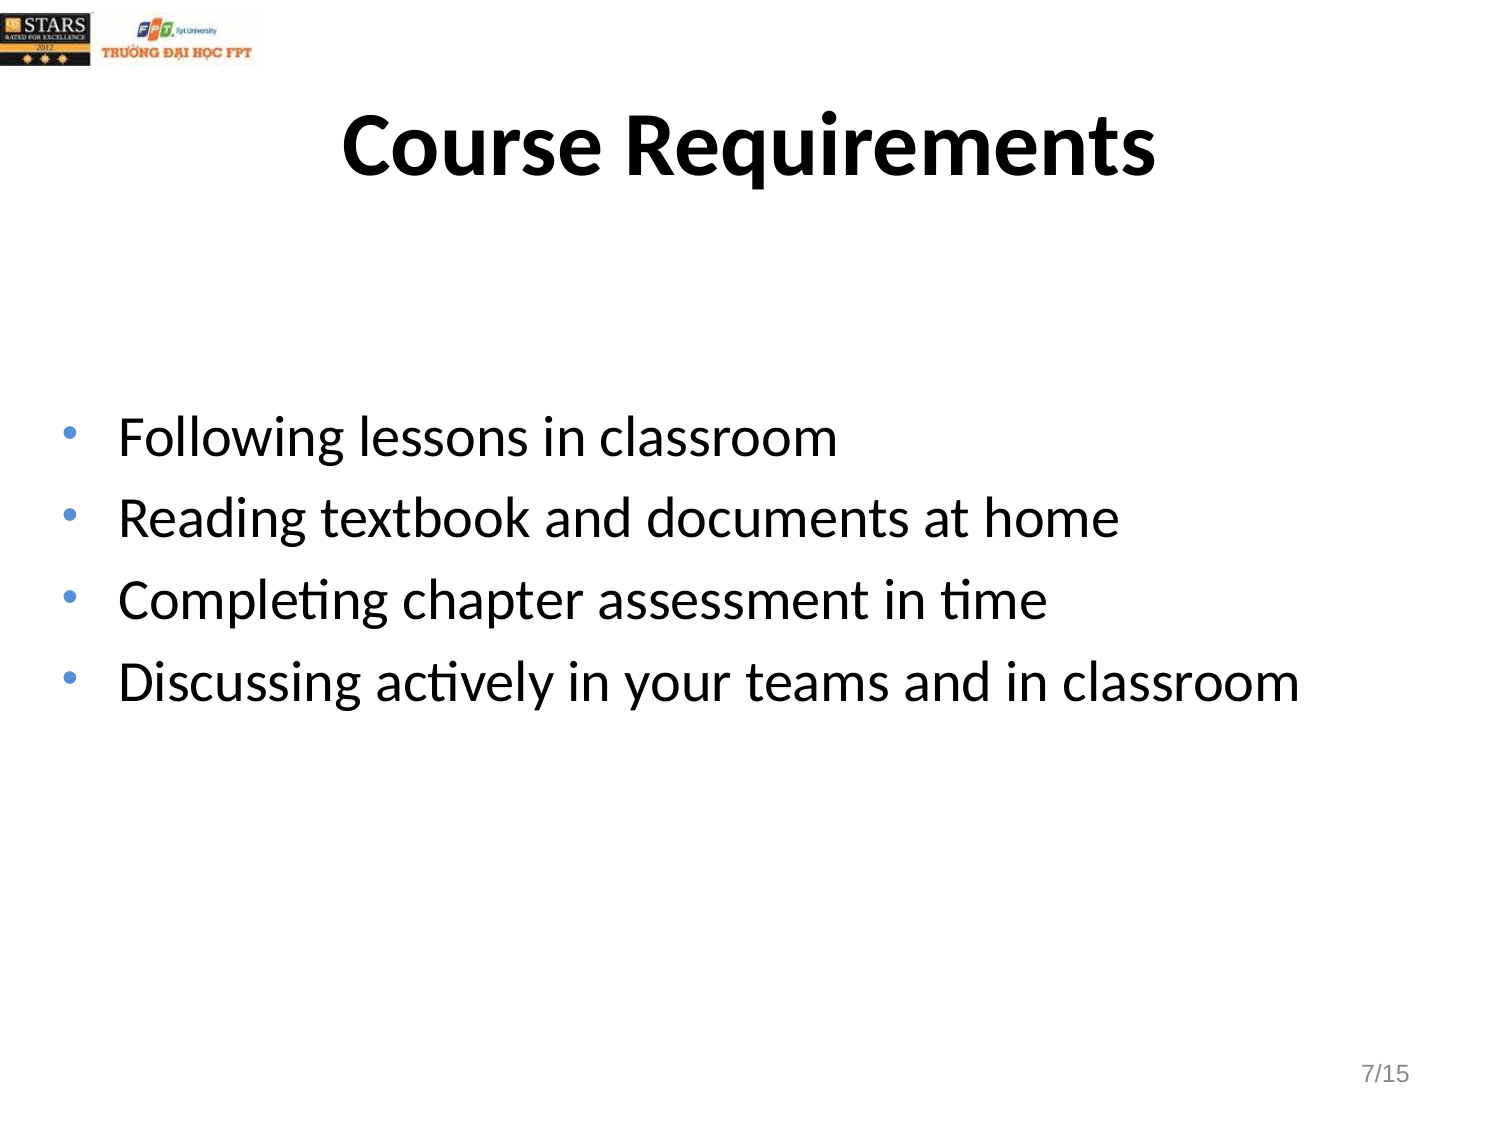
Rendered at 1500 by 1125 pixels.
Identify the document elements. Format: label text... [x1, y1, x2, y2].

title Course Requirements [75, 45, 1425, 233]
slide_number 7/15 [1074, 1042, 1425, 1103]
picture [0, 12, 263, 66]
list Following lessons in classroom Reading textbook and documents at home Completing chapter assessment in time Discussing actively in your teams and in classroom [46, 390, 1441, 929]
